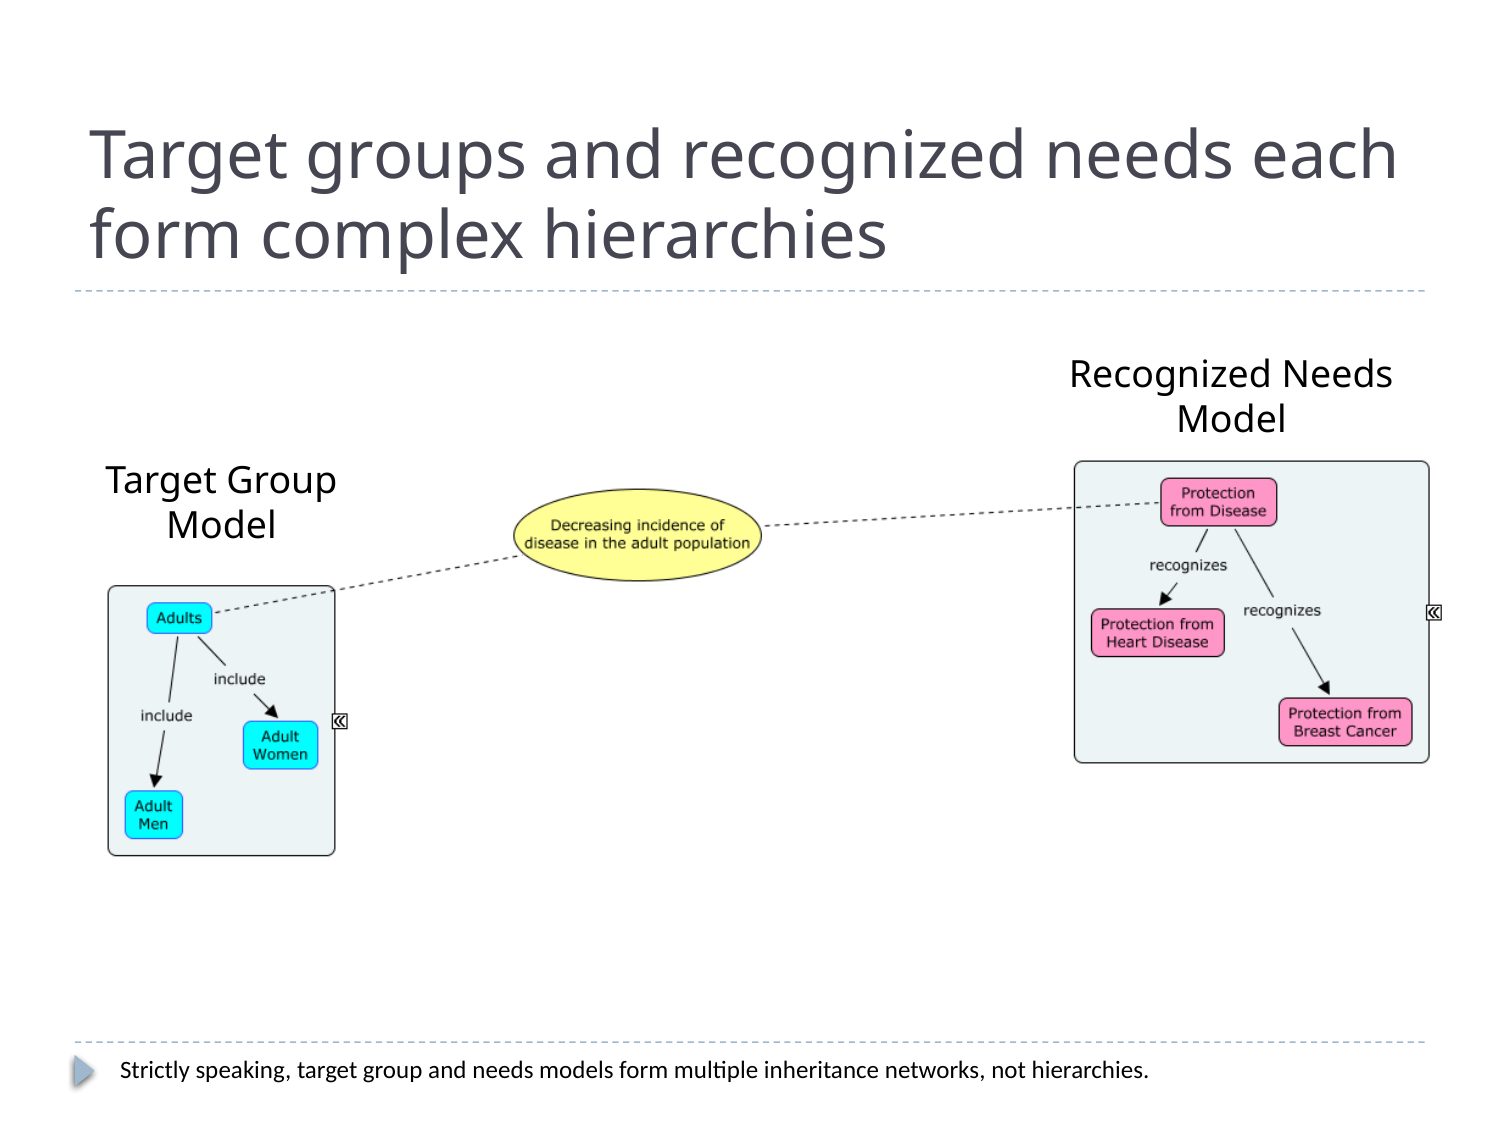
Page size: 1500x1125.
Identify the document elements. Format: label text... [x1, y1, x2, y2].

text_box Strictly speaking, target group and needs models form multiple inheritance networks, not hierarchies. [105, 1046, 1167, 1091]
title Target groups and recognized needs each form complex hierarchies [75, 37, 1425, 279]
picture [76, 424, 1459, 882]
text_box Recognized Needs Model [1054, 342, 1409, 424]
